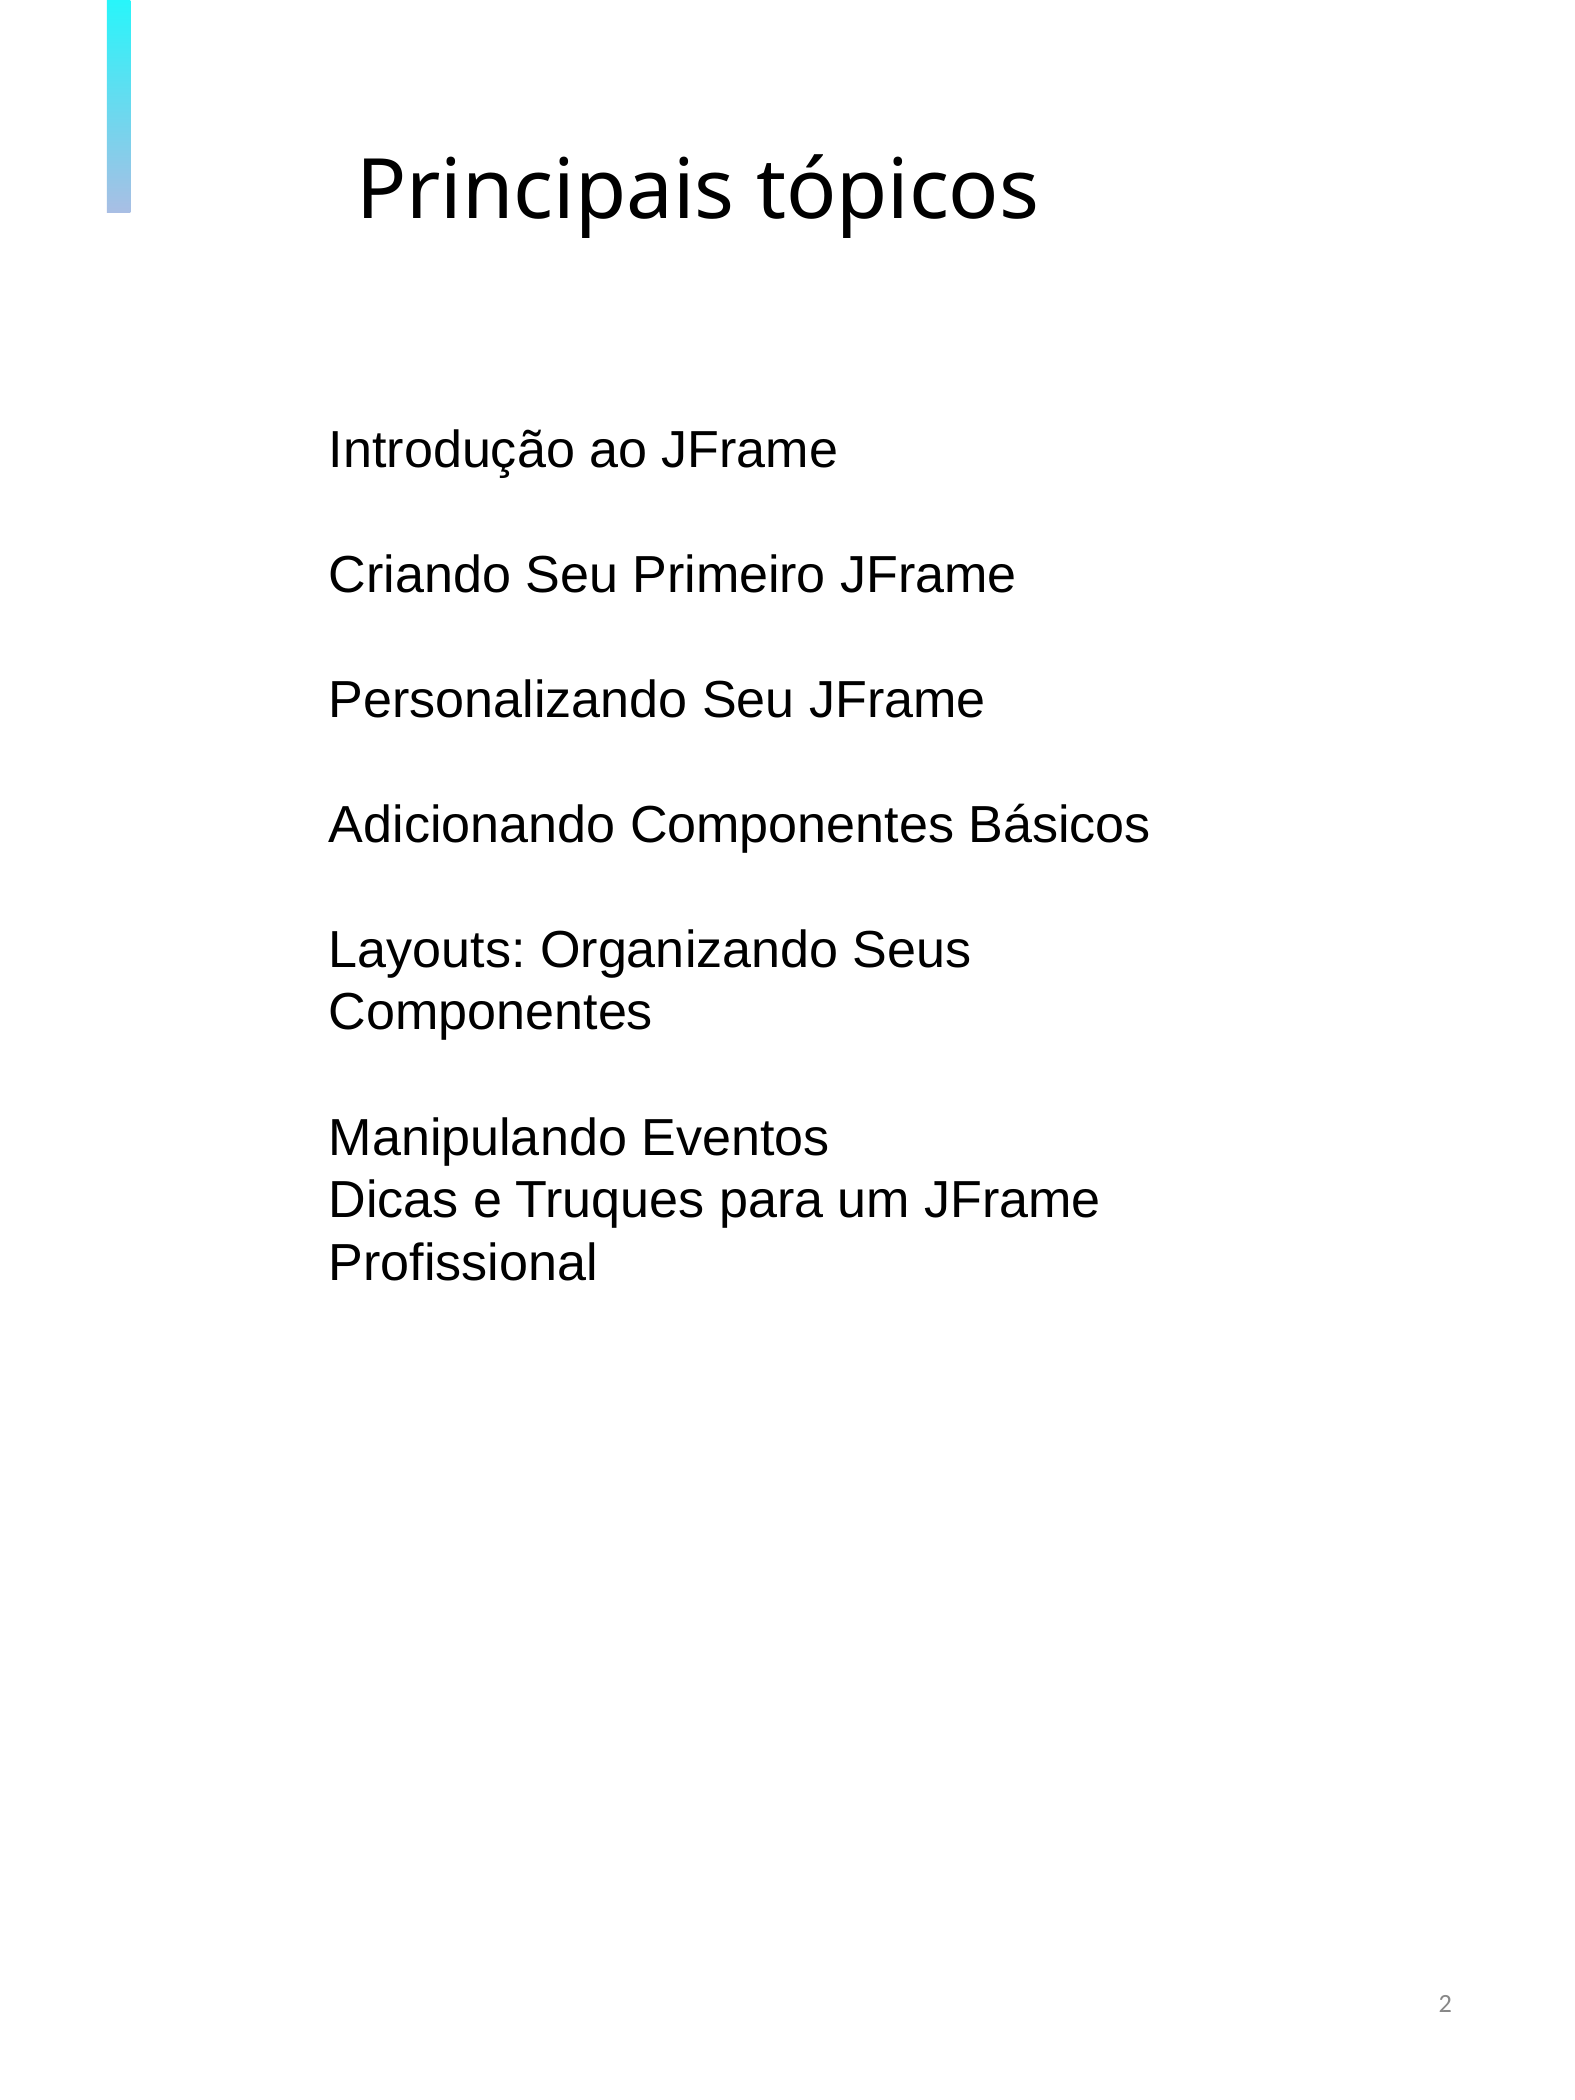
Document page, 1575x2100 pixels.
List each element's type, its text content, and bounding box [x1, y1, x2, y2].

slide_number ‹#› [1112, 1946, 1467, 2059]
text_box Principais tópicos [341, 127, 1575, 243]
text_box [106, 0, 131, 213]
text_box Introdução ao JFrame Criando Seu Primeiro JFrame Personalizando Seu JFrame Adicionando Componentes Básicos Layouts: Organizando Seus Componentes Manipulando Eventos Dicas e Truques para um JFrame Profissional [314, 400, 1244, 1306]
